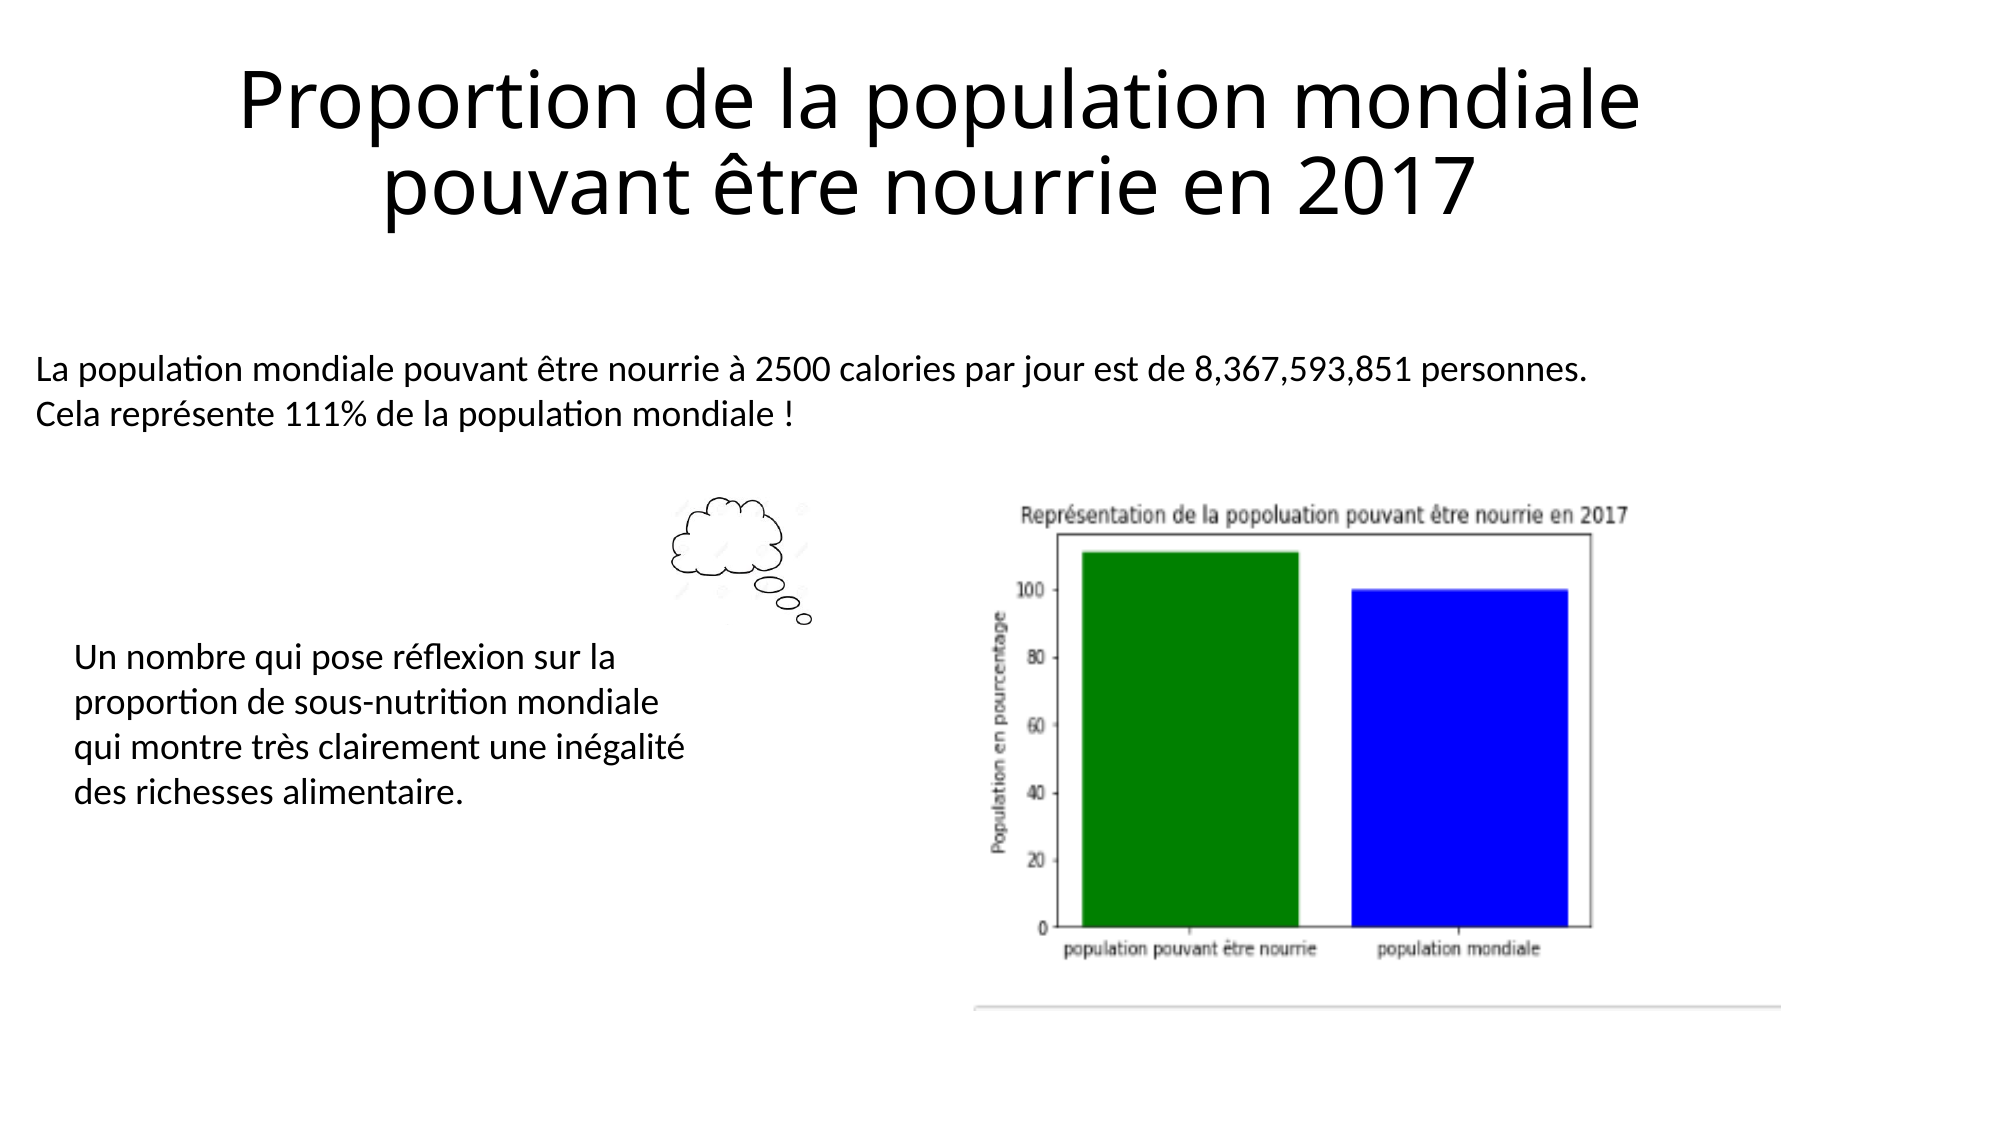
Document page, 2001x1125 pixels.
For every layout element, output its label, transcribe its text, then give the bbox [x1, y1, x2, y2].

picture [671, 497, 812, 625]
text_box La population mondiale pouvant être nourrie à 2500 calories par jour est de 8,367,593,851 personnes. Cela représente 111% de la population mondiale ! [21, 291, 1921, 442]
text_box Un nombre qui pose réflexion sur la proportion de sous-nutrition mondiale qui montre très clairement une inégalité des richesses alimentaire. [58, 624, 727, 820]
picture [866, 483, 1781, 1011]
title Proportion de la population mondiale pouvant être nourrie en 2017 [209, 40, 1672, 251]
